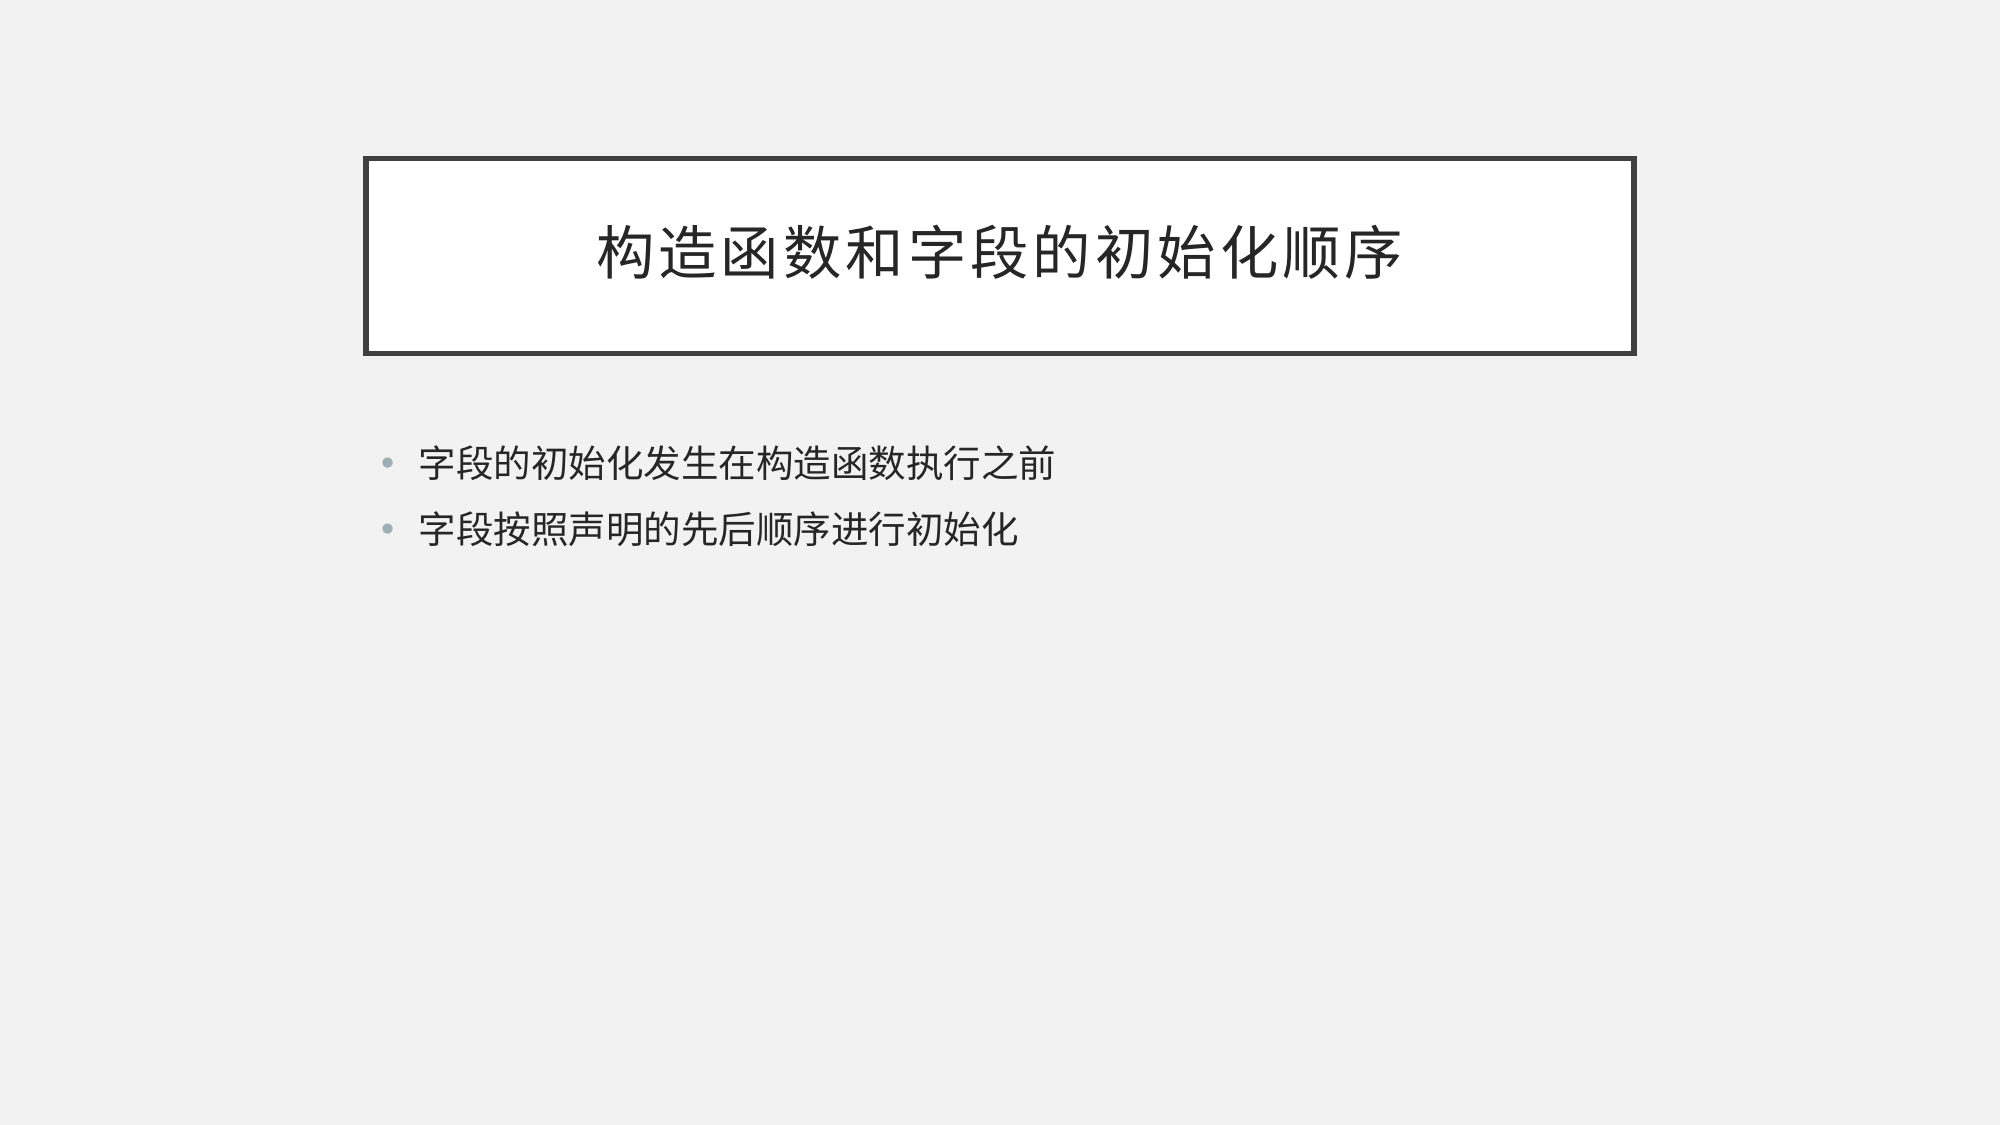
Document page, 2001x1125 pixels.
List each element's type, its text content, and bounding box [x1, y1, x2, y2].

list 字段的初始化发生在构造函数执行之前 字段按照声明的先后顺序进行初始化 [366, 432, 1634, 942]
title 构造函数和字段的初始化顺序 [363, 156, 1637, 356]
